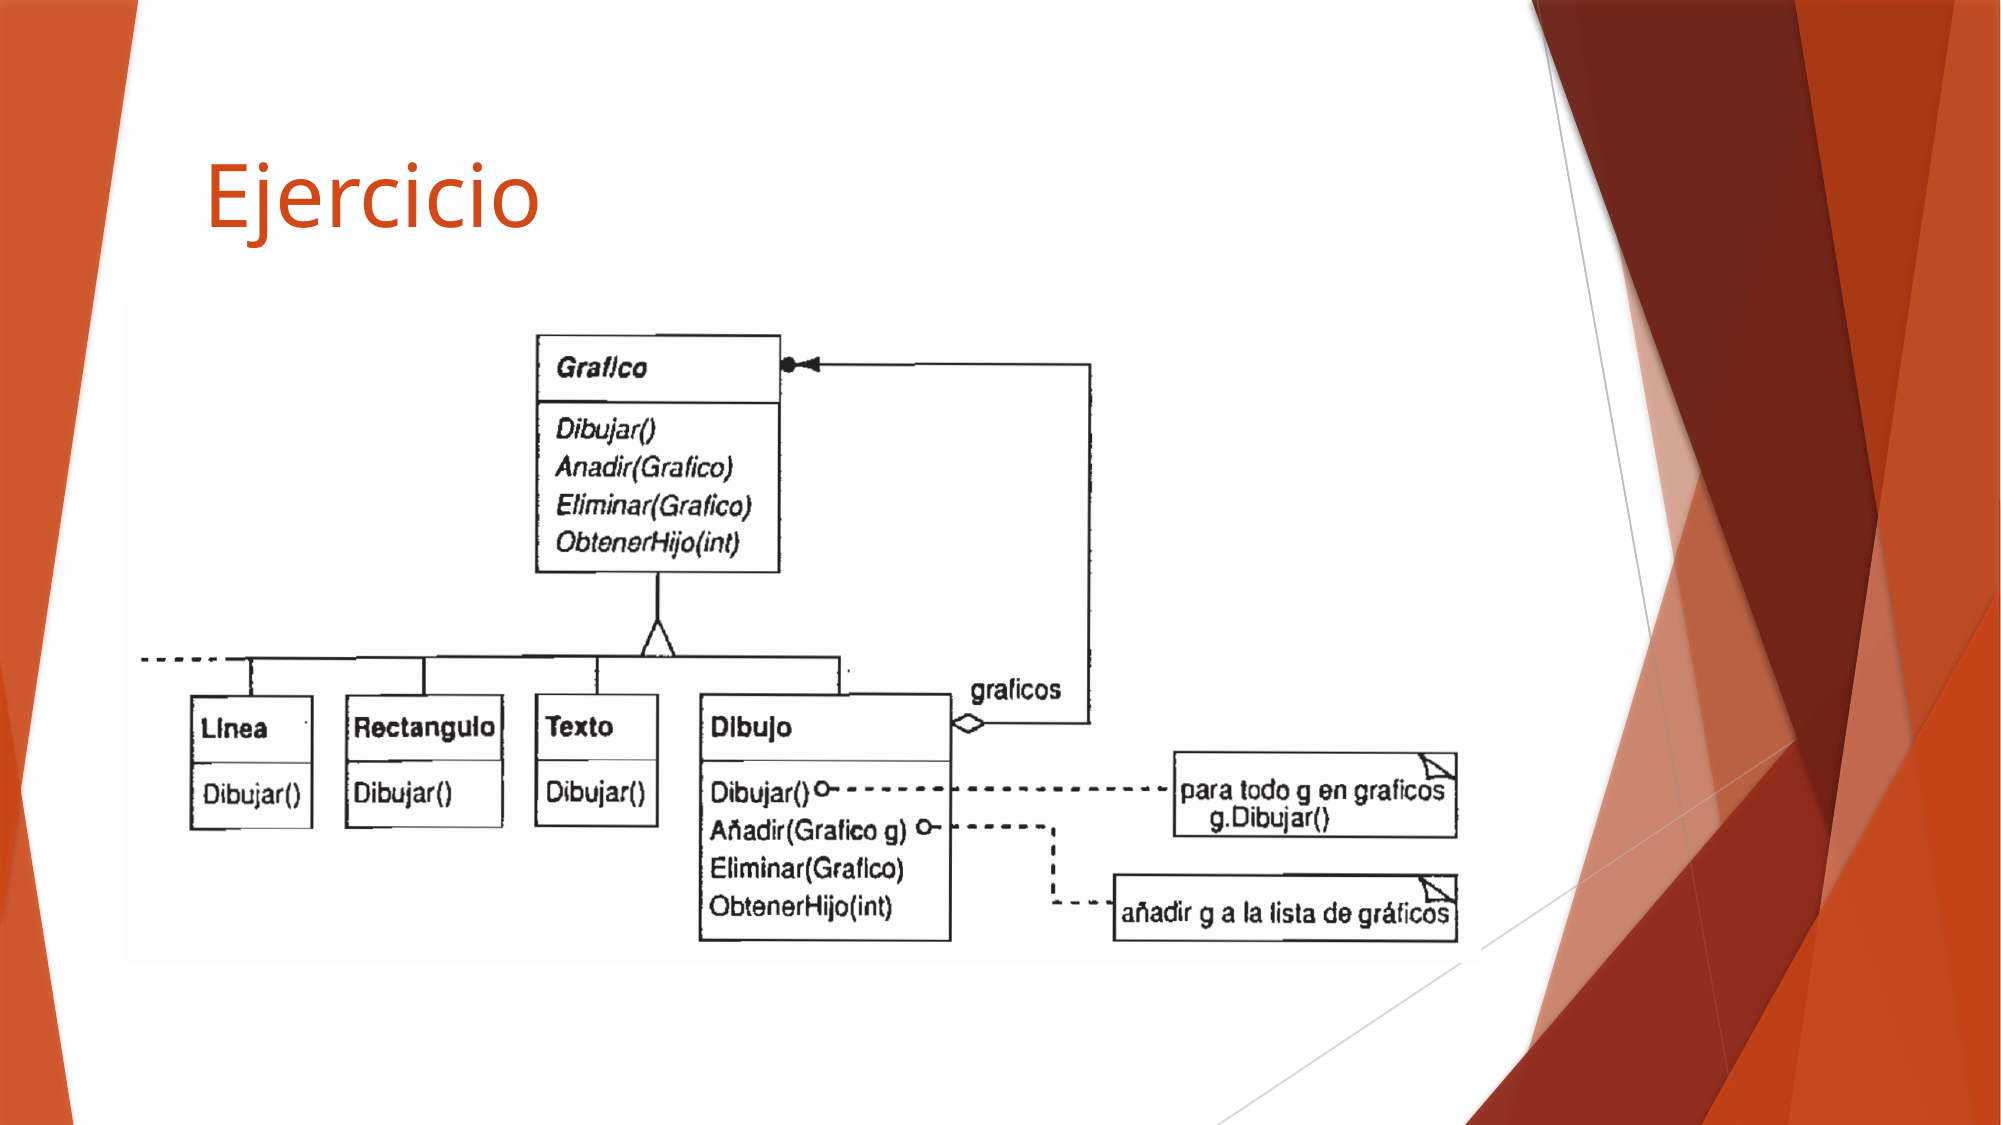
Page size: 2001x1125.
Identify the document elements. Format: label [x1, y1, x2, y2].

picture [122, 302, 1482, 964]
text_box [0, 0, 2000, 1125]
